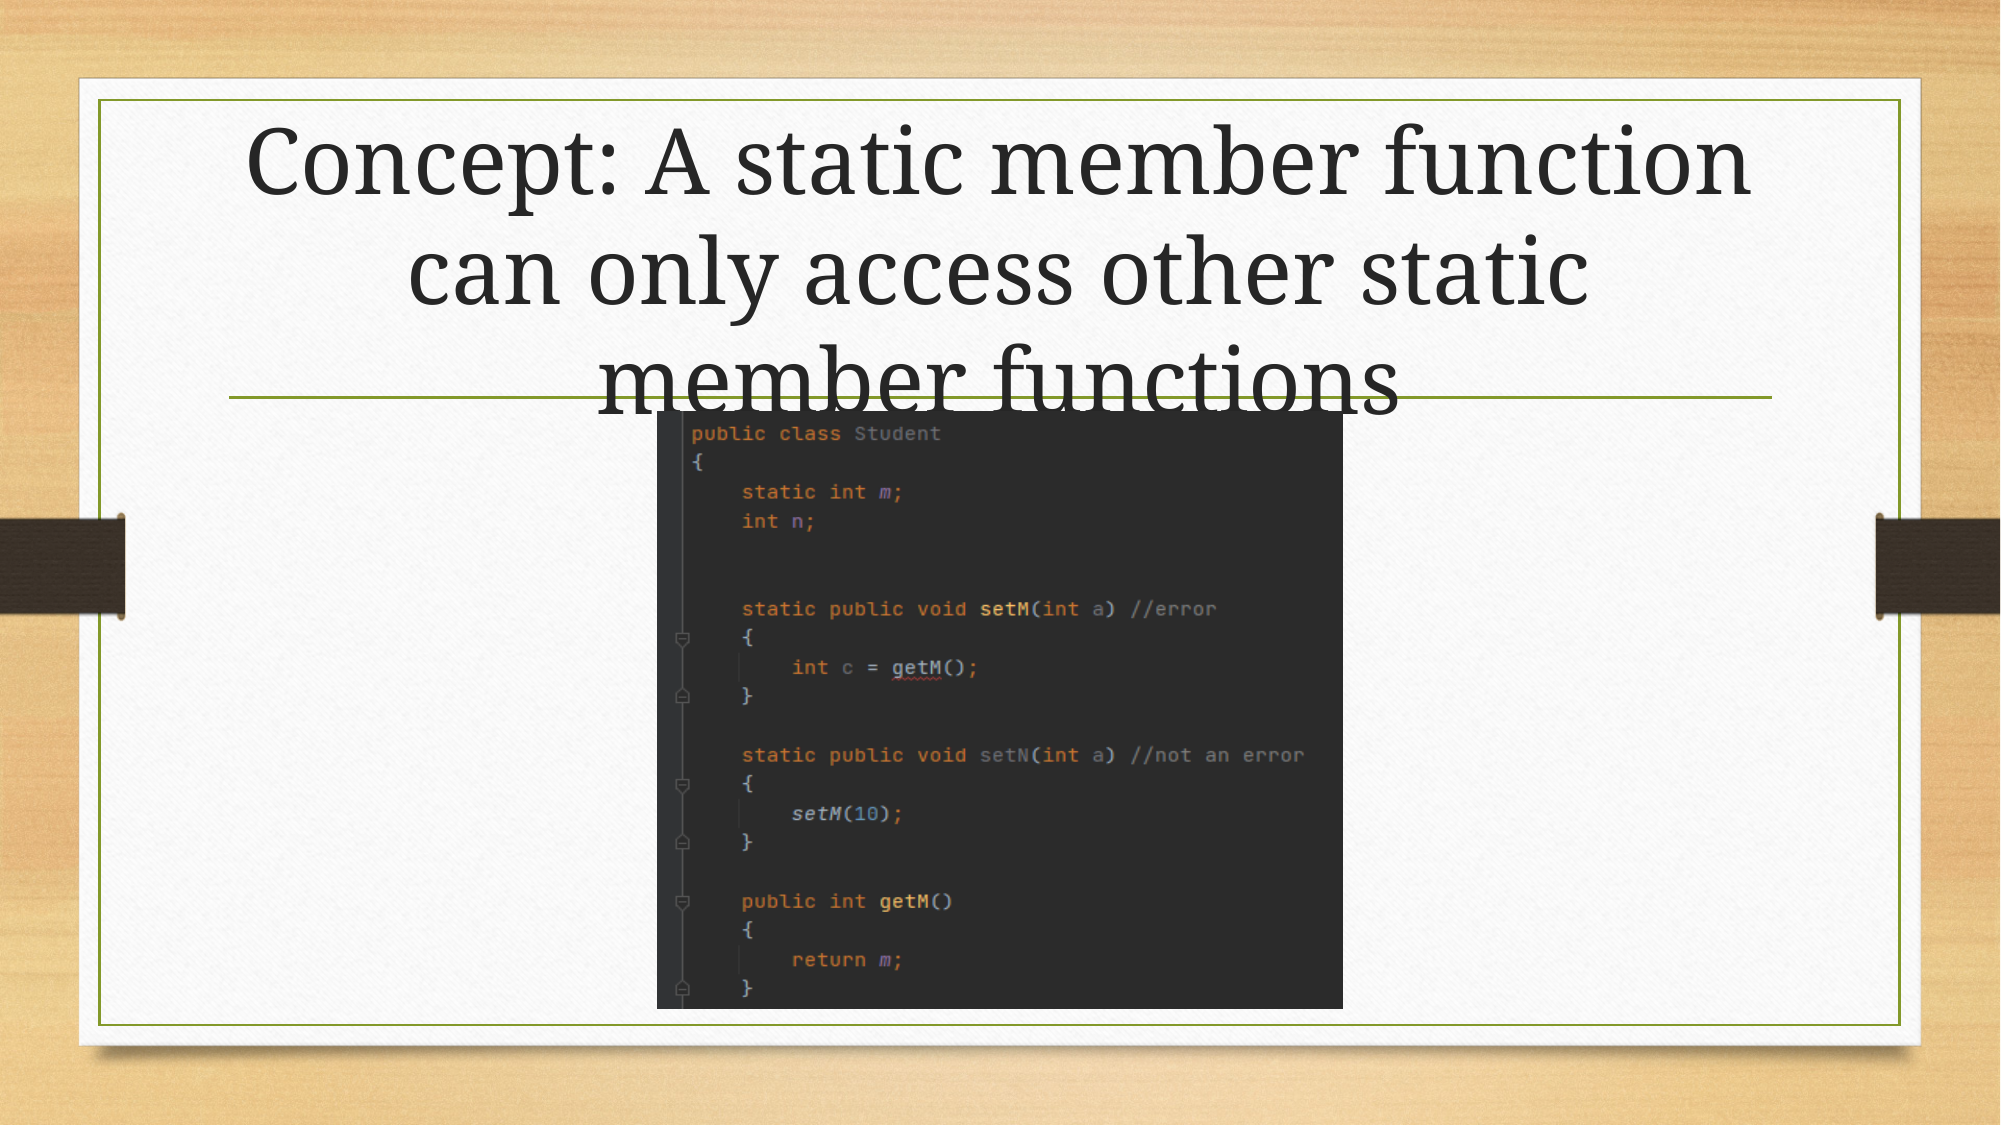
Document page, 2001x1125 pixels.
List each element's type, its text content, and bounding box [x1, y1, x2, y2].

picture [0, 0, 2001, 1125]
title Concept: A static member function can only access other static member functions [212, 161, 1788, 375]
